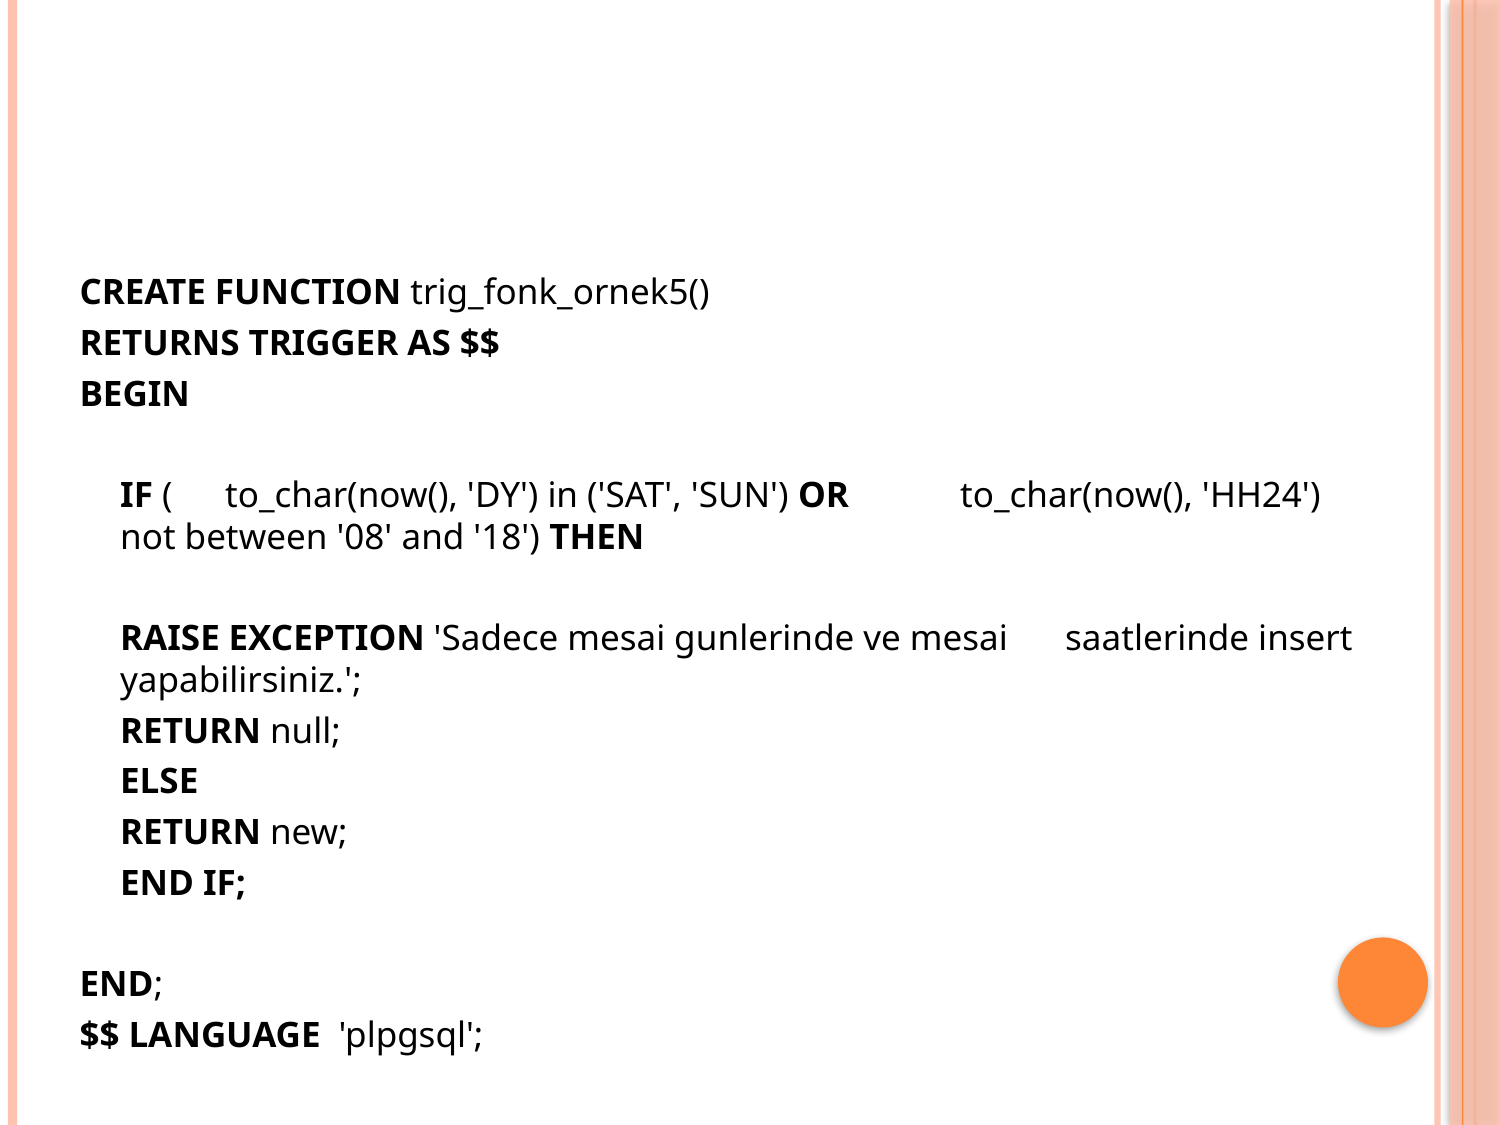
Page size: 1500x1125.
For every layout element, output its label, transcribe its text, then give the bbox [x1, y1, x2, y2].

list CREATE FUNCTION trig_fonk_ornek5() RETURNS TRIGGER AS $$ BEGIN IF ( to_char(now(), 'DY') in ('SAT', 'SUN') OR to_char(now(), 'HH24') not between '08' and '18') THEN RAISE EXCEPTION 'Sadece mesai gunlerinde ve mesai saatlerinde insert yapabilirsiniz.'; RETURN null; ELSE RETURN new; END IF; END; $$ LANGUAGE 'plpgsql'; [64, 262, 1400, 1062]
